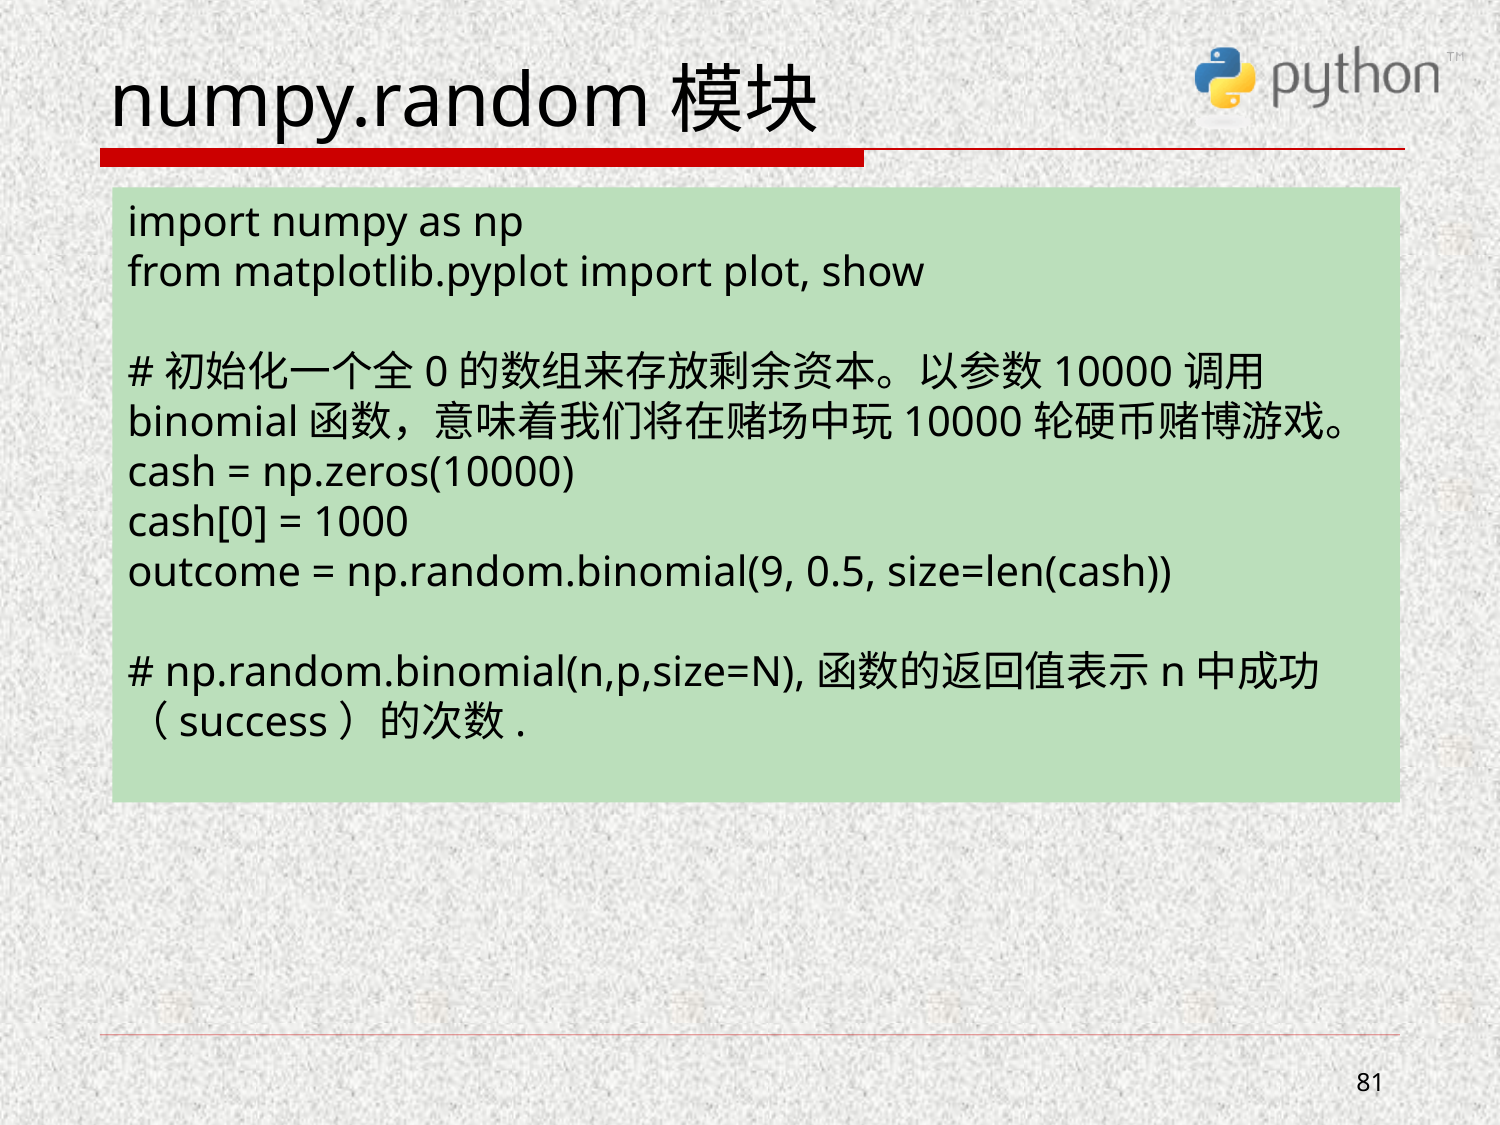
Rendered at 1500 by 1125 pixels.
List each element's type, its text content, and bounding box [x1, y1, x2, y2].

list [92, 172, 1406, 1038]
slide_number 81 [1074, 1058, 1401, 1103]
title numpy.random模块 [94, 50, 1407, 149]
picture [0, 0, 1500, 1125]
text_box import numpy as np from matplotlib.pyplot import plot, show #初始化一个全0的数组来存放剩余资本。以参数10000调用binomial函数，意味着我们将在赌场中玩10000轮硬币赌博游戏。 cash = np.zeros(10000) cash[0] = 1000 outcome = np.random.binomial(9, 0.5, size=len(cash)) # np.random.binomial(n,p,size=N),函数的返回值表示n中成功（success）的次数. [112, 187, 1400, 803]
